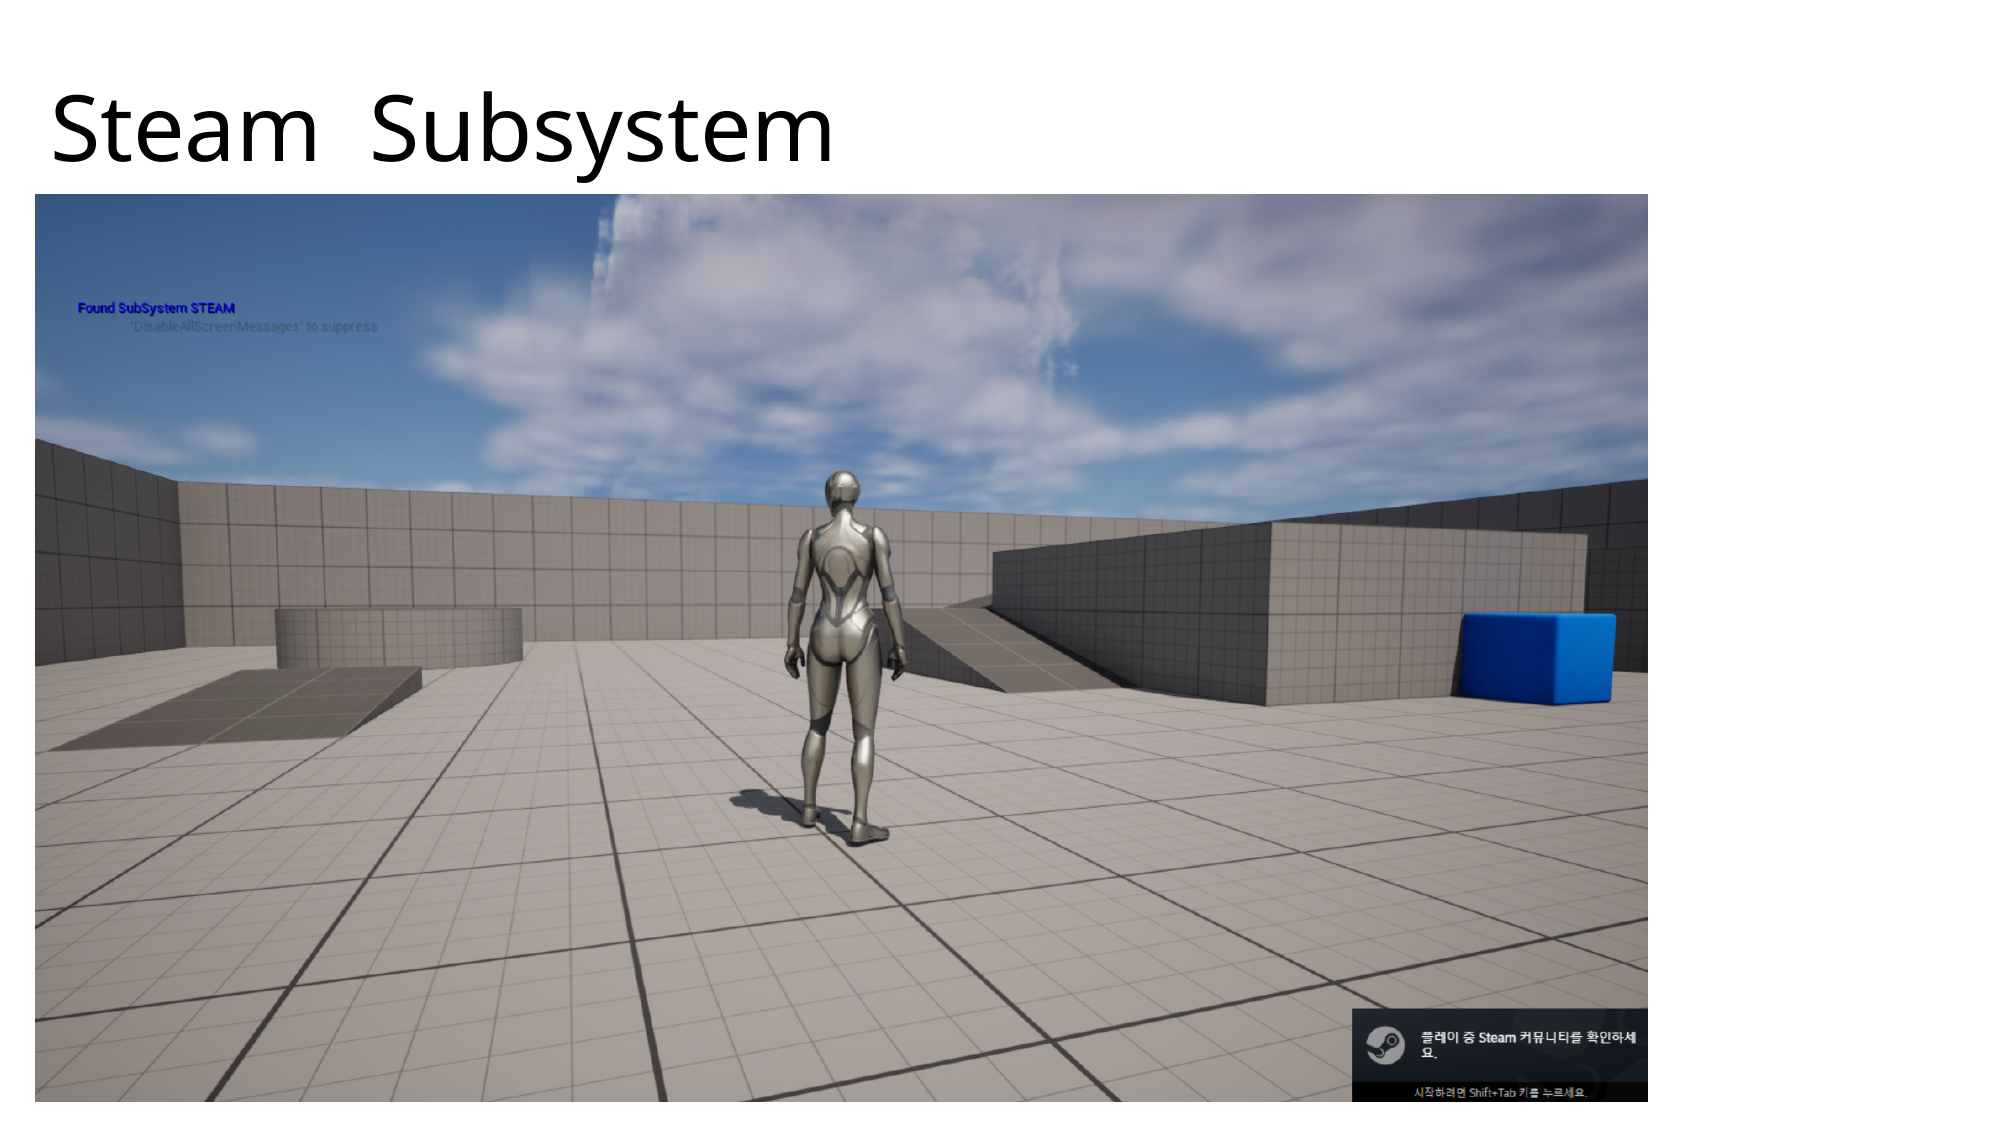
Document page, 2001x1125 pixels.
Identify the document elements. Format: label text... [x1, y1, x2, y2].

picture [34, 194, 1648, 1102]
text_box Steam Subsystem [34, 67, 1760, 195]
